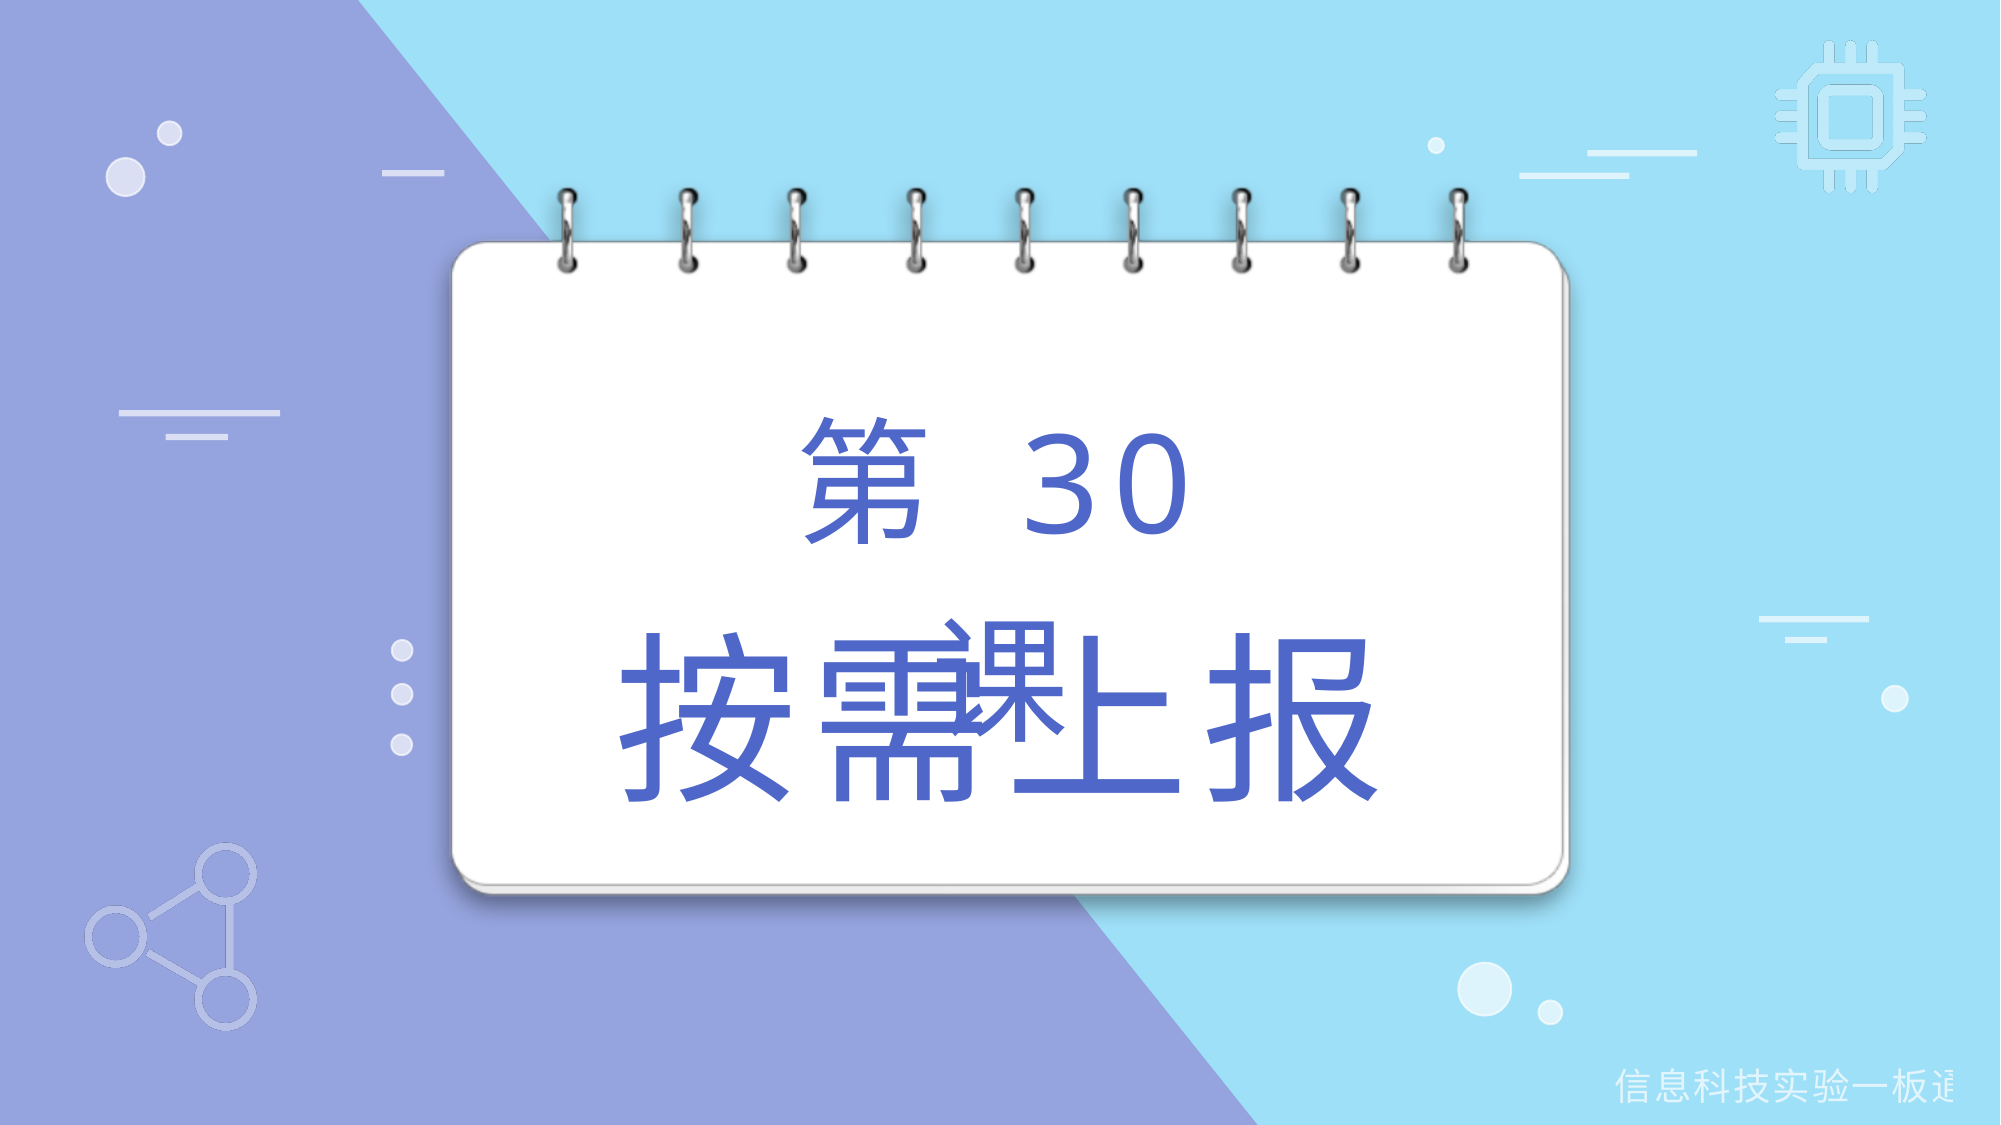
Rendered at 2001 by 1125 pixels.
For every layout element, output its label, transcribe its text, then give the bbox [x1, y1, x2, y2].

picture [411, 163, 1589, 916]
picture [70, 836, 271, 1037]
list 按需上报 [593, 552, 1407, 835]
picture [1750, 16, 1951, 217]
list 第 30 课 [672, 355, 1328, 571]
